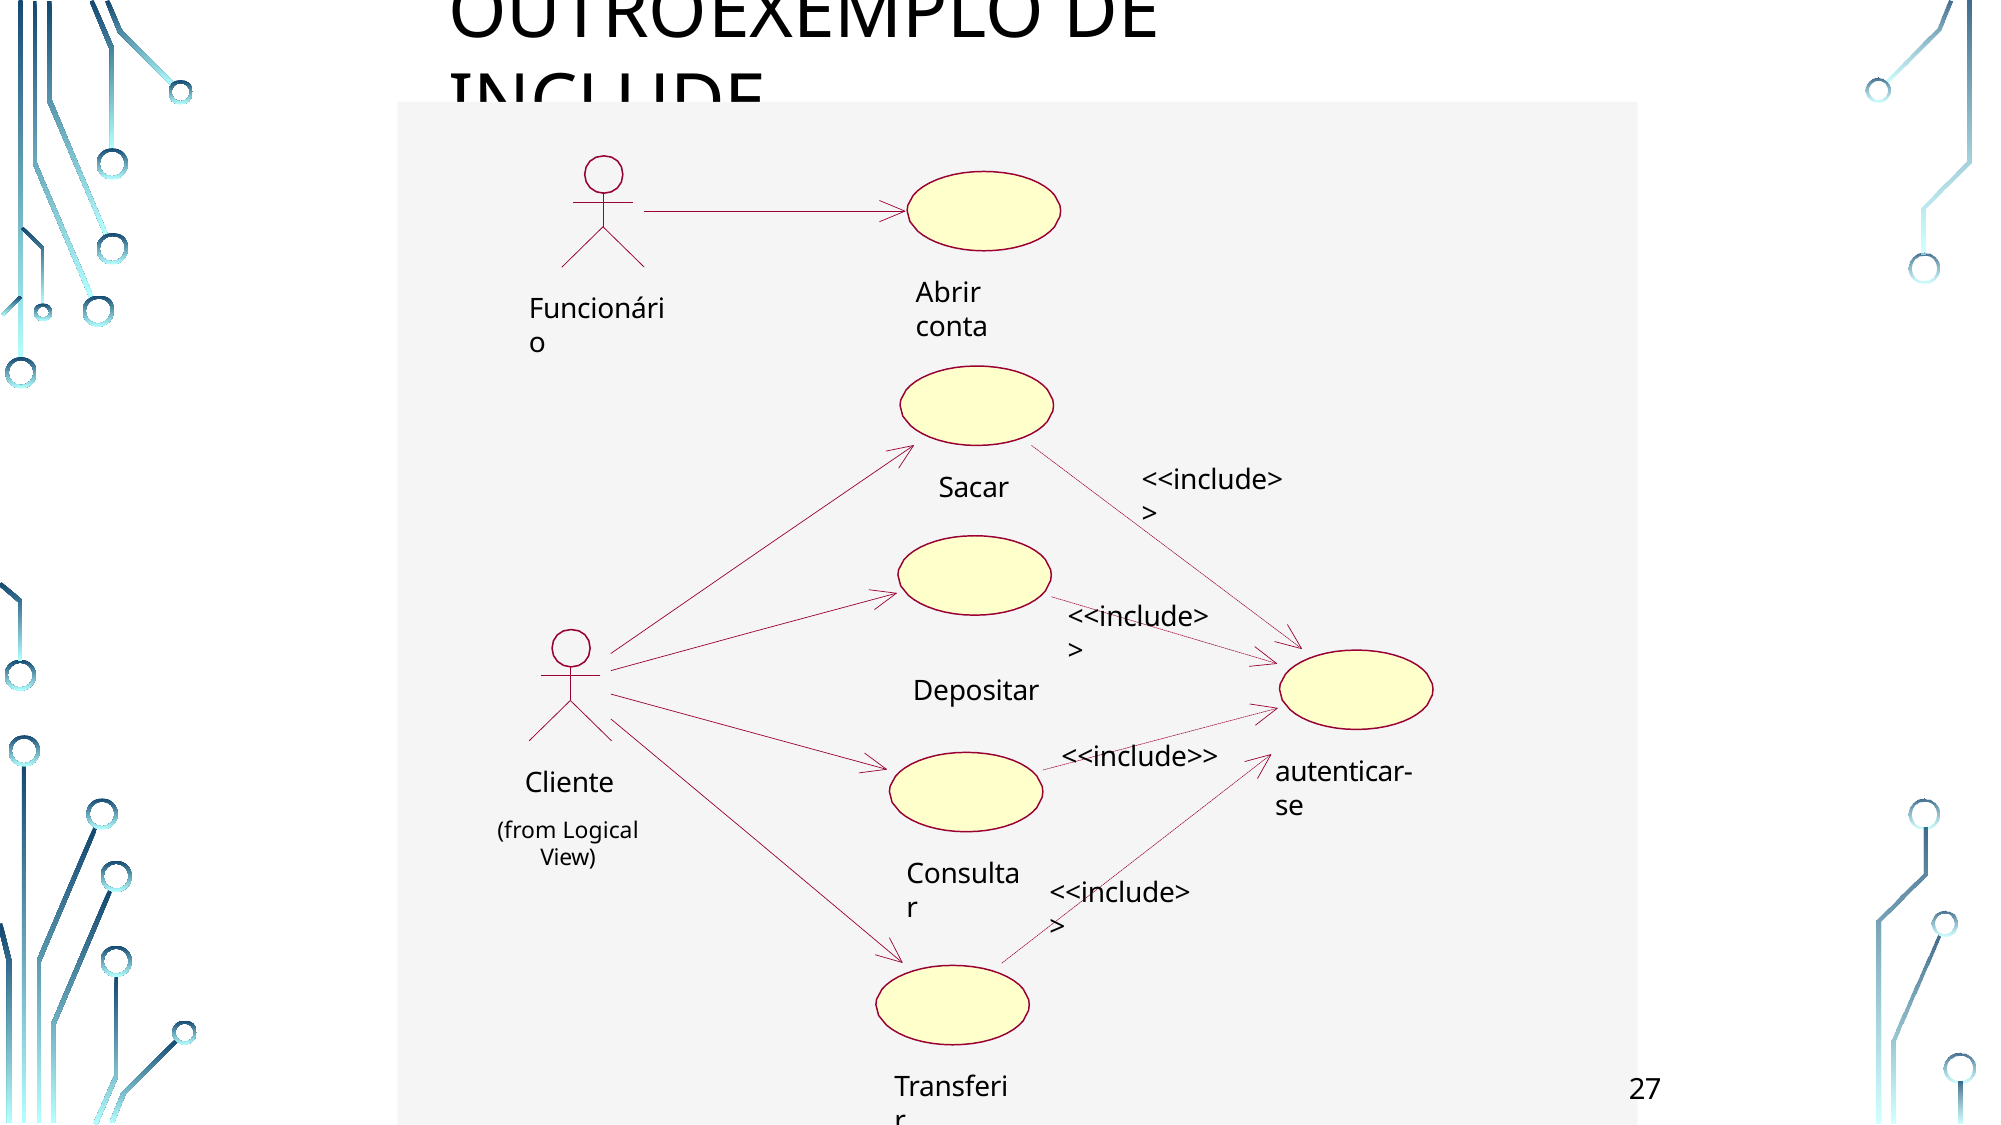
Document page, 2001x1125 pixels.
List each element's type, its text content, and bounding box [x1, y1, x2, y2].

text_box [610, 771, 1001, 964]
text_box 2 [1638, 1069, 1642, 1105]
text_box 7 [1642, 1067, 1663, 1105]
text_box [561, 154, 1044, 534]
title Outro Exemplo de include [445, 0, 1494, 101]
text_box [397, 101, 1638, 1125]
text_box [1001, 753, 1272, 964]
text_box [610, 364, 1303, 771]
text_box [1272, 589, 1435, 964]
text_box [528, 534, 1053, 1046]
